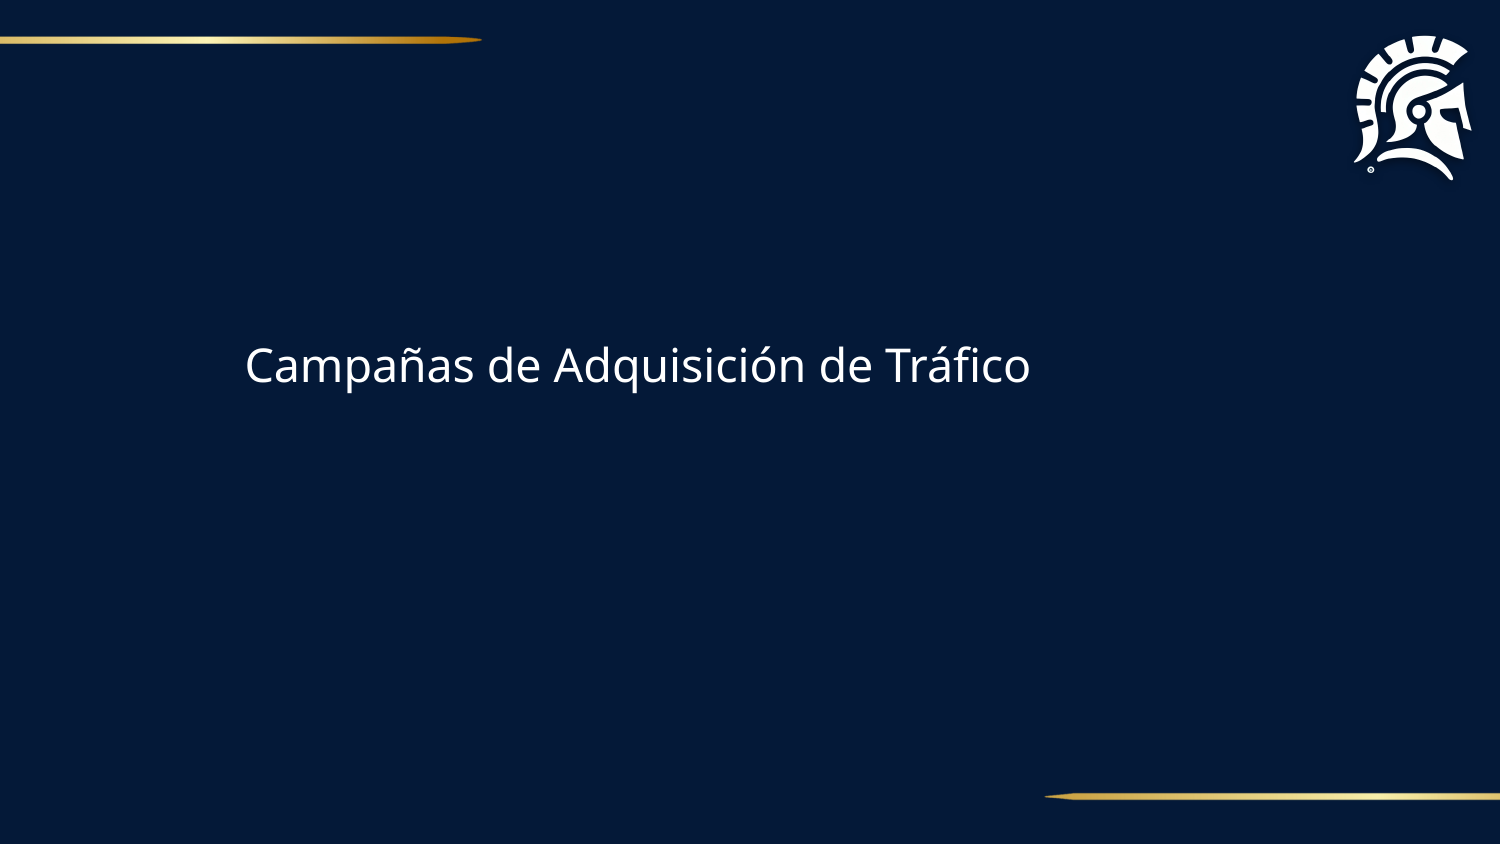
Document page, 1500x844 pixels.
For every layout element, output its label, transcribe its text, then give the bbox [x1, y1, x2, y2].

picture [1039, 756, 1500, 844]
picture [1343, 28, 1481, 189]
picture [0, 0, 490, 87]
title Campañas de Adquisición de Tráfico [229, 317, 1271, 412]
